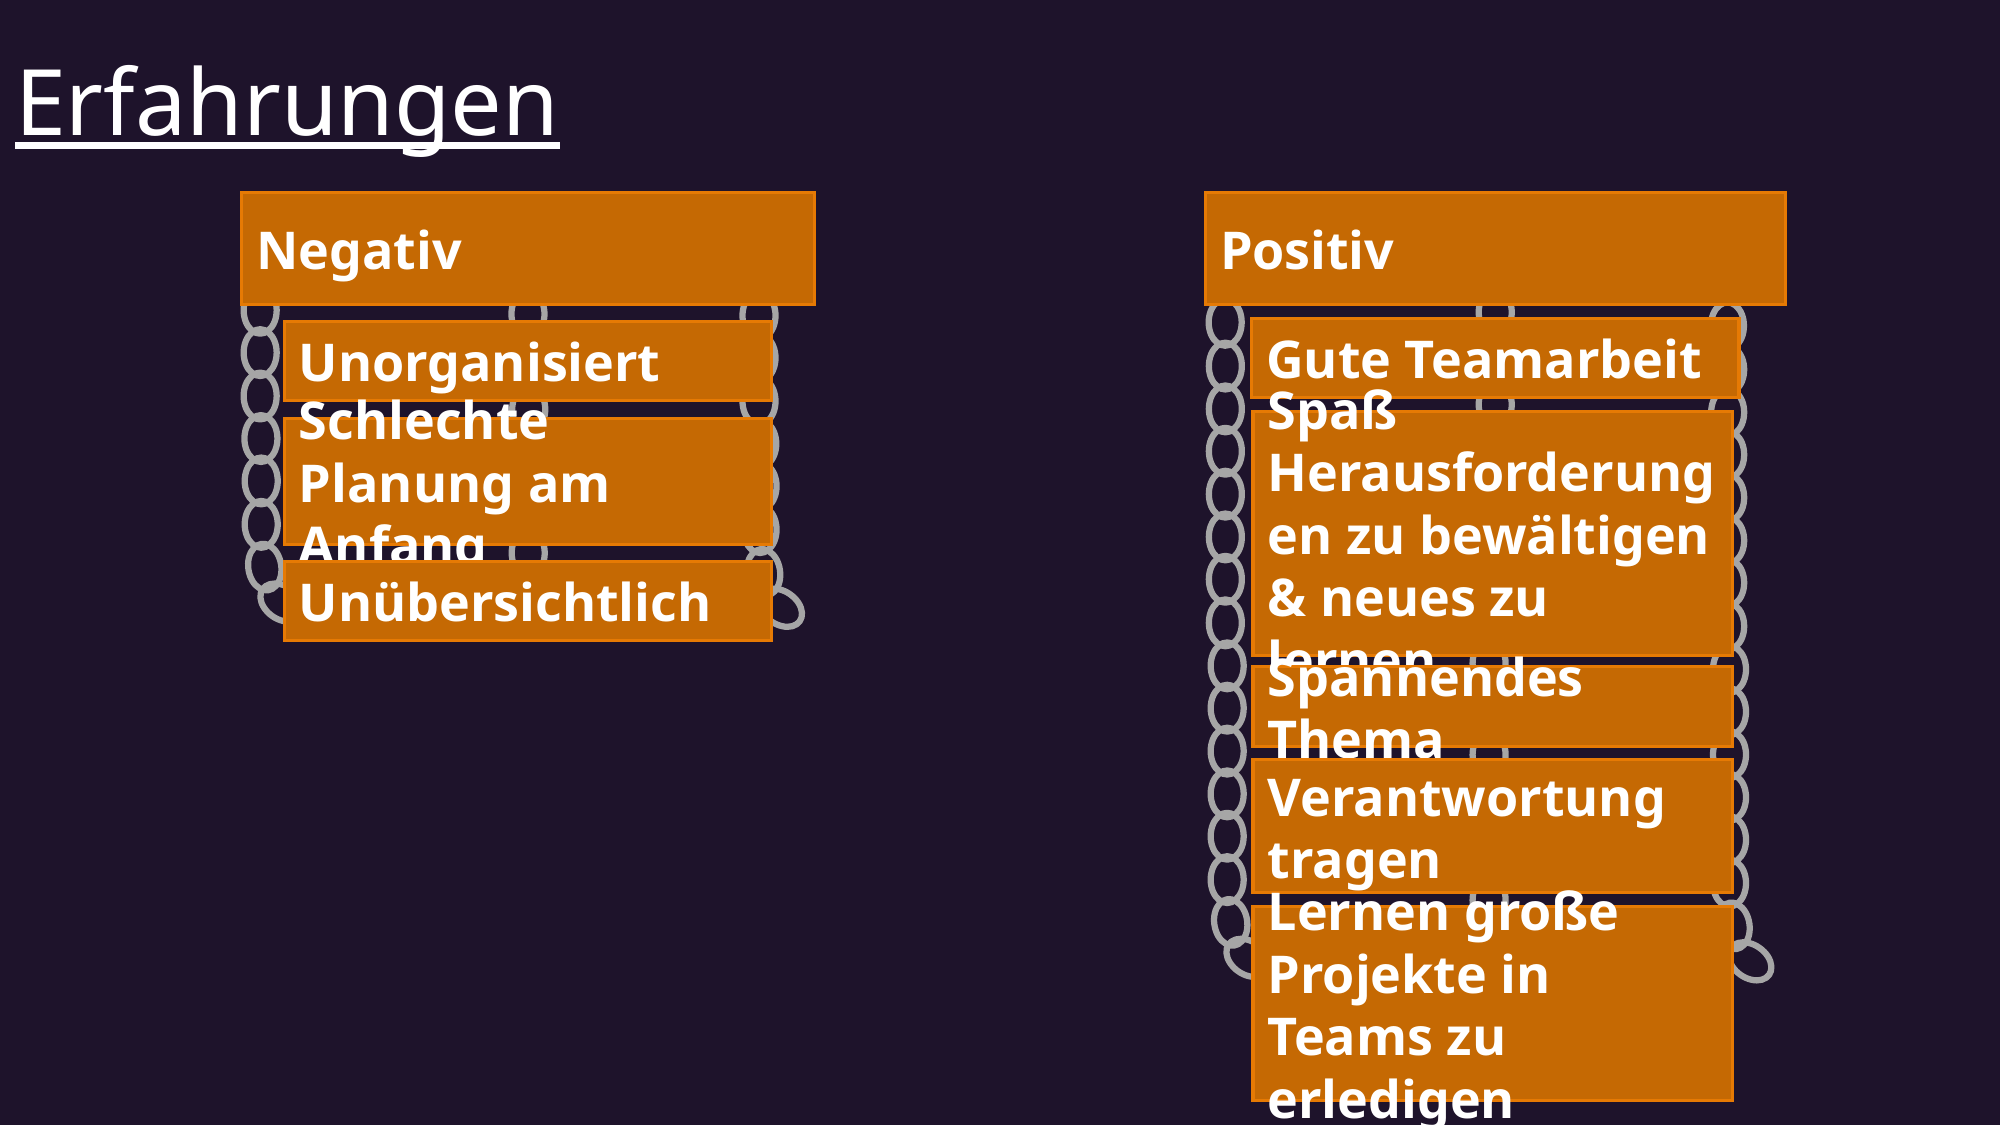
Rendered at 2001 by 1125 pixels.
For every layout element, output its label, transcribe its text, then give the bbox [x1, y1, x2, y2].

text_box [1208, 298, 1272, 975]
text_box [243, 286, 306, 620]
text_box Lernen große Projekte in Teams zu erledigen [1251, 905, 1734, 1102]
text_box Positiv [1204, 191, 1787, 306]
title Erfahrungen [0, 0, 1725, 215]
text_box [511, 306, 545, 320]
text_box Gute Teamarbeit [1272, 317, 1710, 399]
text_box Verantwortung tragen [1272, 758, 1710, 894]
text_box Spaß Herausforderungen zu bewältigen & neues zu lernen [1272, 410, 1710, 657]
text_box Unübersichtlich [283, 560, 773, 642]
text_box [1478, 306, 1512, 317]
text_box Negativ [240, 191, 816, 306]
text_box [741, 291, 805, 625]
text_box [1472, 657, 1506, 665]
text_box Unorganisiert [306, 320, 741, 402]
text_box Spannendes Thema [1272, 665, 1710, 748]
text_box [511, 546, 545, 560]
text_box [1710, 301, 1774, 979]
text_box [1472, 894, 1506, 905]
text_box [512, 402, 546, 417]
text_box Schlechte Planung am Anfang [306, 417, 741, 546]
text_box [1478, 399, 1512, 410]
text_box [1472, 748, 1506, 758]
